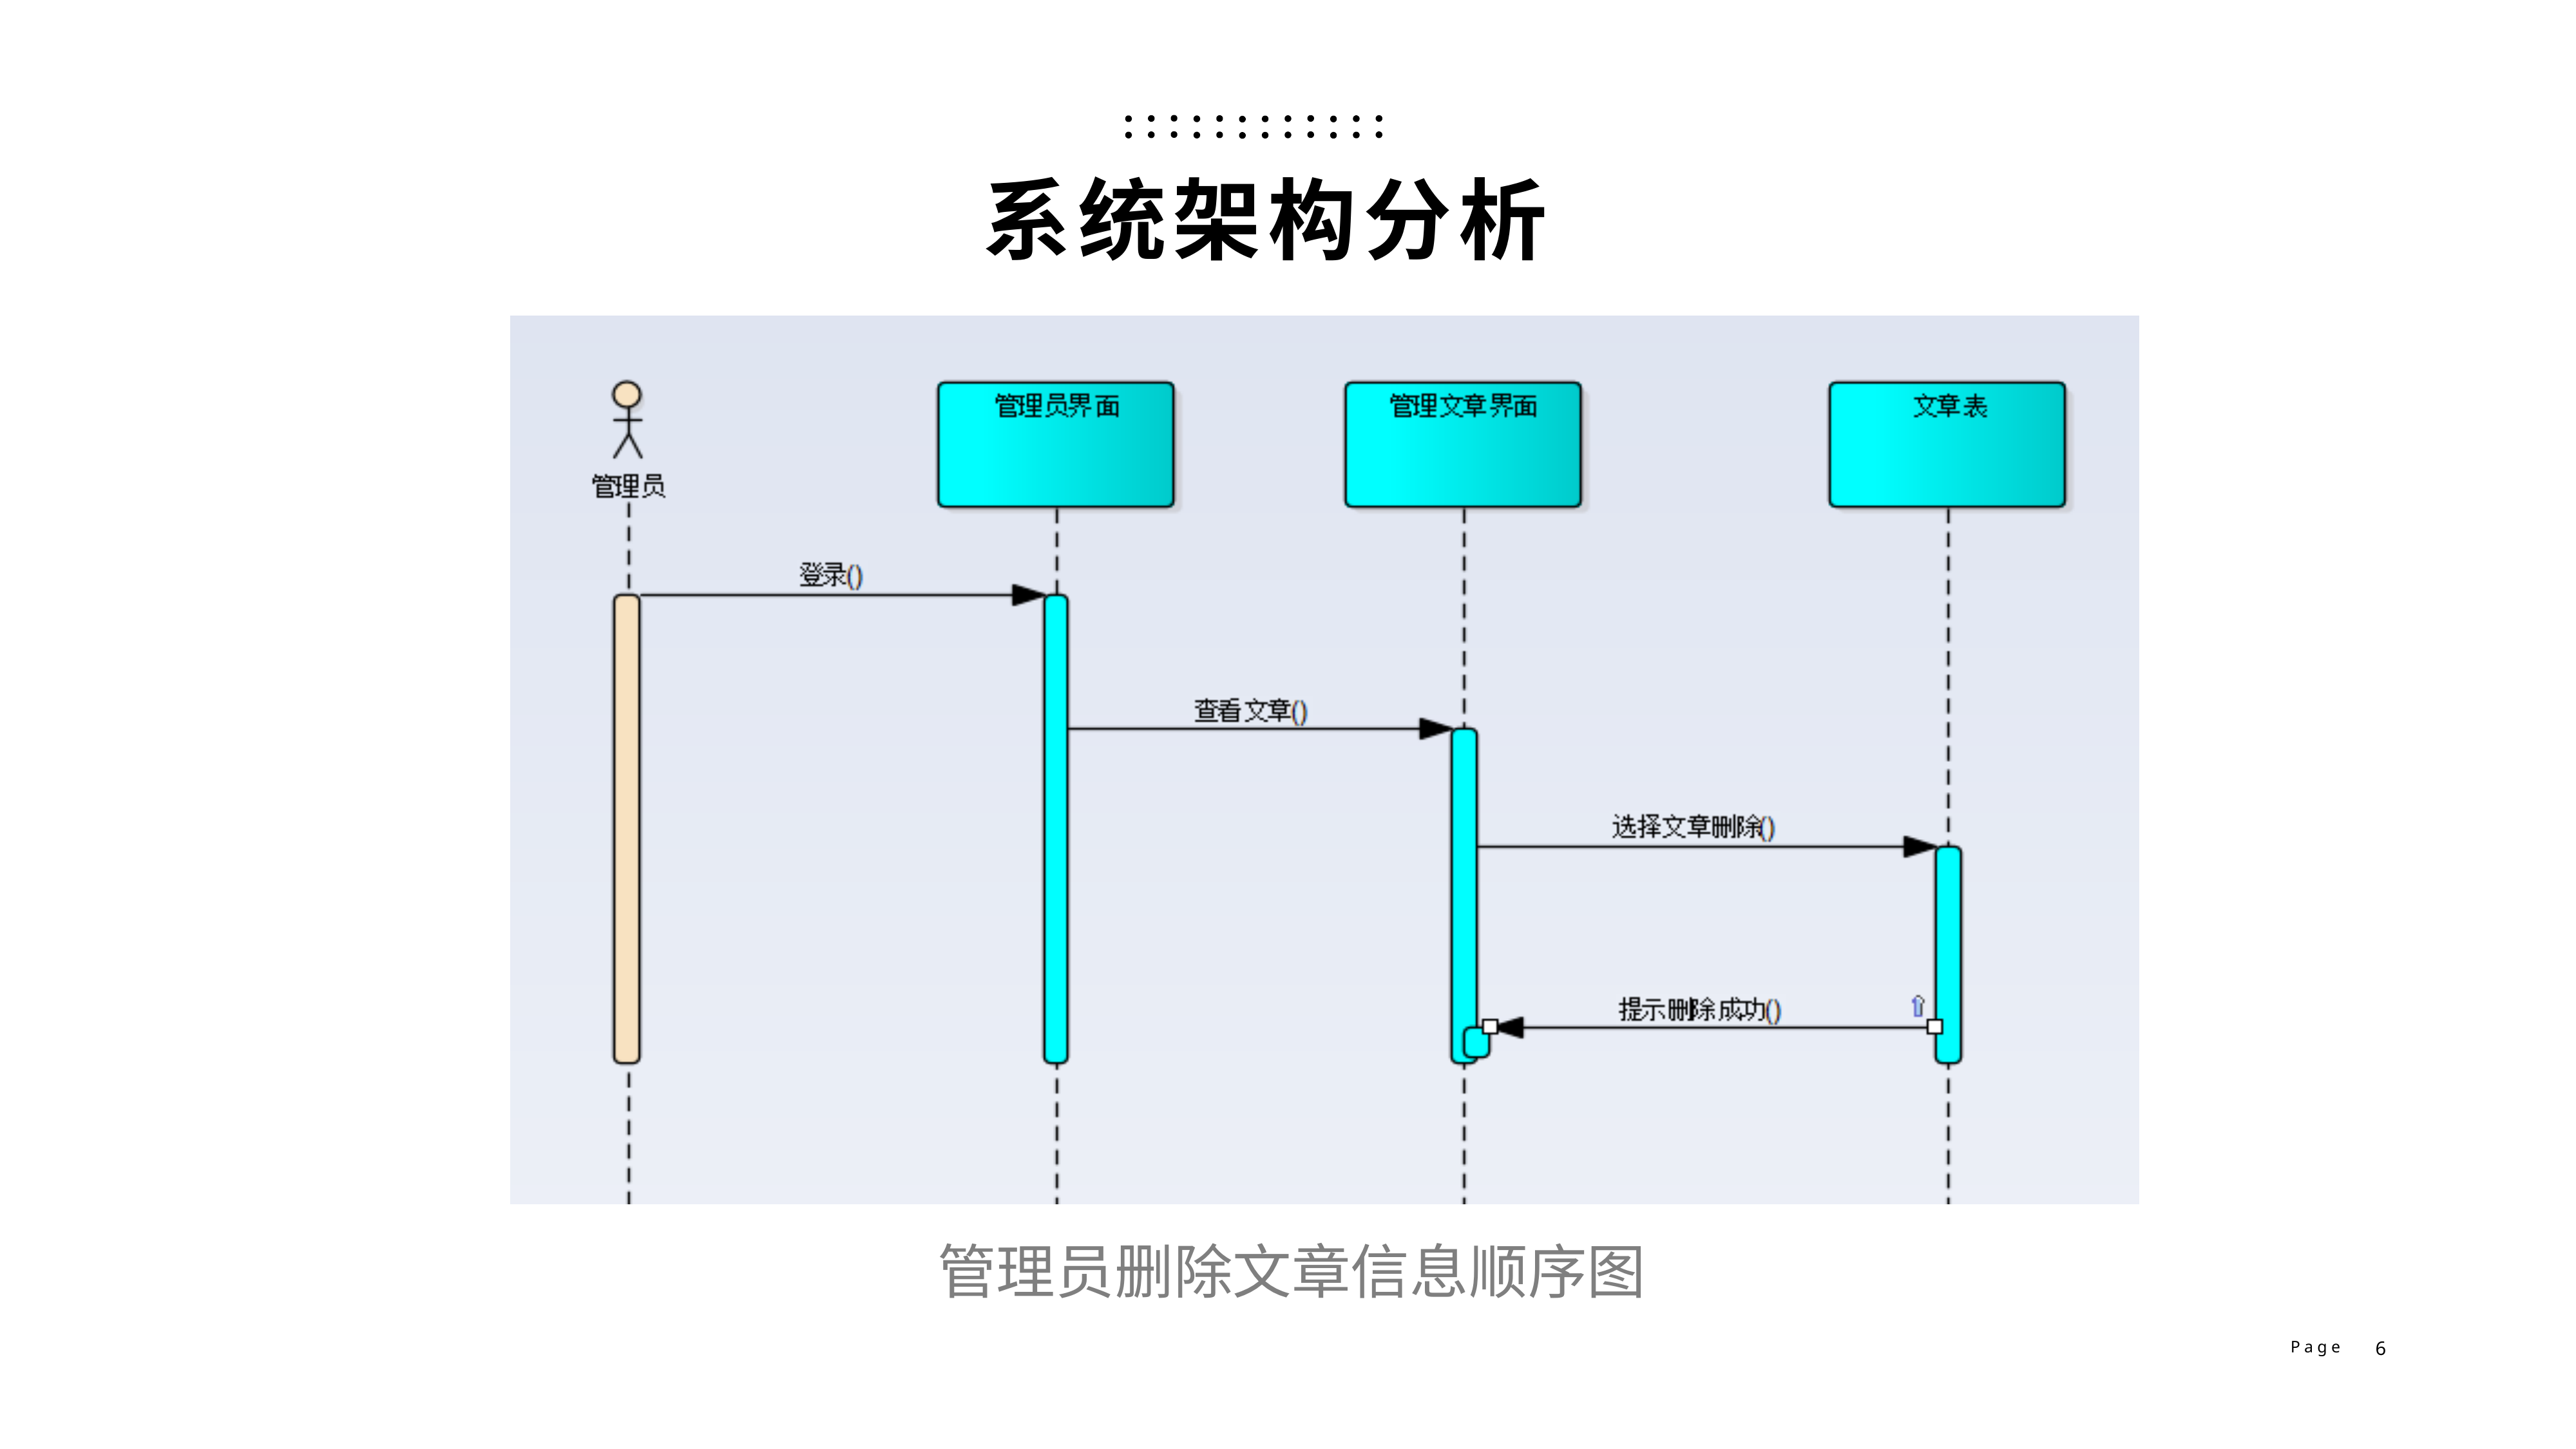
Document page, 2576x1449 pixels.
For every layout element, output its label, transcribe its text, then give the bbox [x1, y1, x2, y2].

text_box 系统架构分析 [982, 156, 1548, 270]
text_box 管理员删除文章信息顺序图 [914, 1239, 2269, 1317]
picture [510, 316, 2139, 1204]
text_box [1125, 115, 1383, 139]
